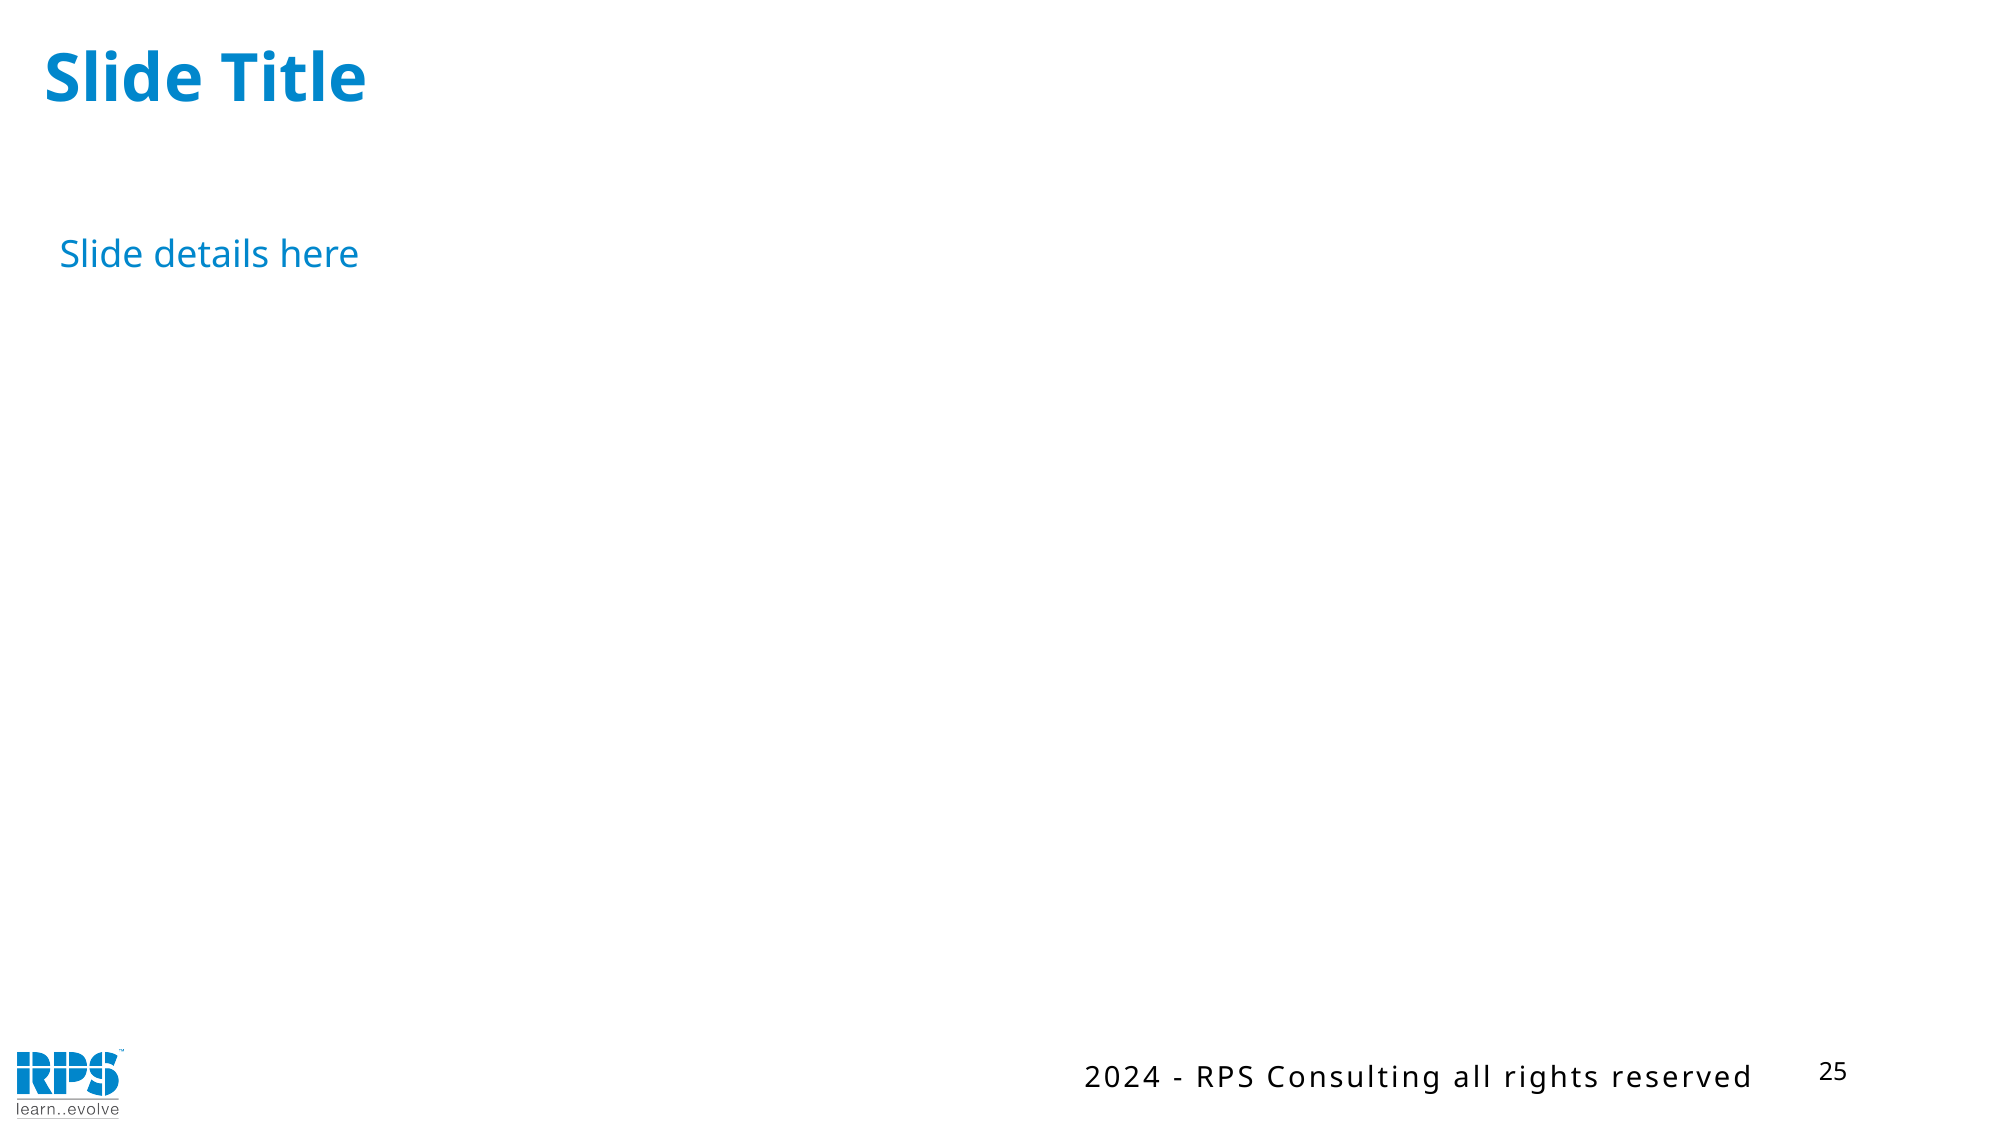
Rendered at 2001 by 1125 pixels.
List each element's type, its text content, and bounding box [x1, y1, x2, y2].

picture [17, 1048, 125, 1120]
text_box Slide Title [44, 34, 1703, 115]
text_box Slide details here [44, 222, 723, 282]
slide_number 25 [1412, 1042, 1863, 1103]
text_box 2024 - RPS Consulting all rights reserved [725, 1052, 1412, 1094]
